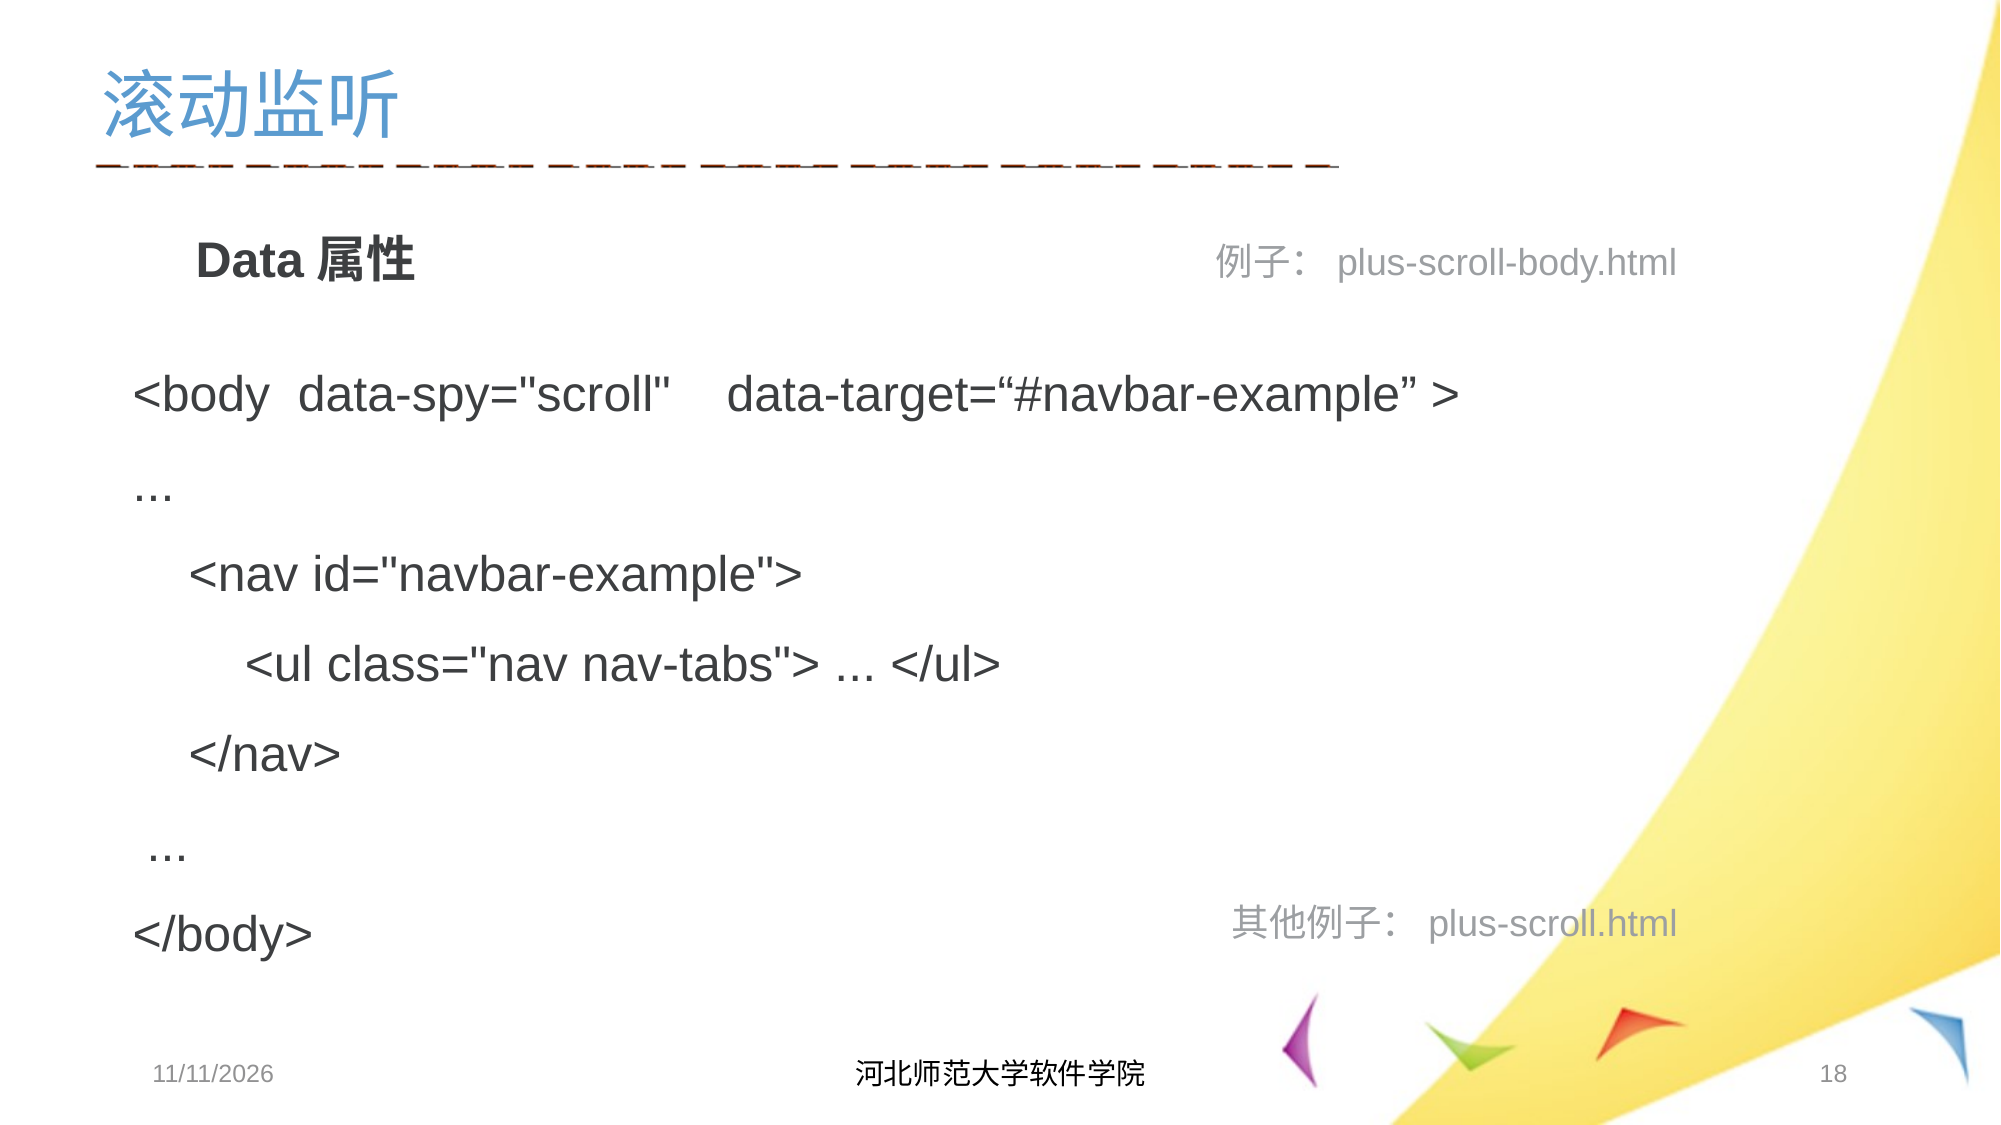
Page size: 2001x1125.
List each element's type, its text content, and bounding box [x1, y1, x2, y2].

title 滚动监听 [86, 43, 1914, 162]
text_box 其他例子：plus-scroll.html [1217, 891, 1693, 952]
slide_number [137, 1042, 588, 1103]
picture [88, 0, 2000, 1125]
text_box Data属性 [180, 219, 811, 295]
text_box <body data-spy="scroll" data-target=“#navbar-example” > ... <nav id="navbar-example"> <ul class="nav nav-tabs"> ... </ul> </nav> ... </body> [117, 324, 1977, 970]
text_box 例子：plus-scroll-body.html [1200, 230, 1693, 290]
slide_number 18 [1412, 1042, 1863, 1103]
footer 河北师范大学软件学院 [662, 1042, 1338, 1103]
